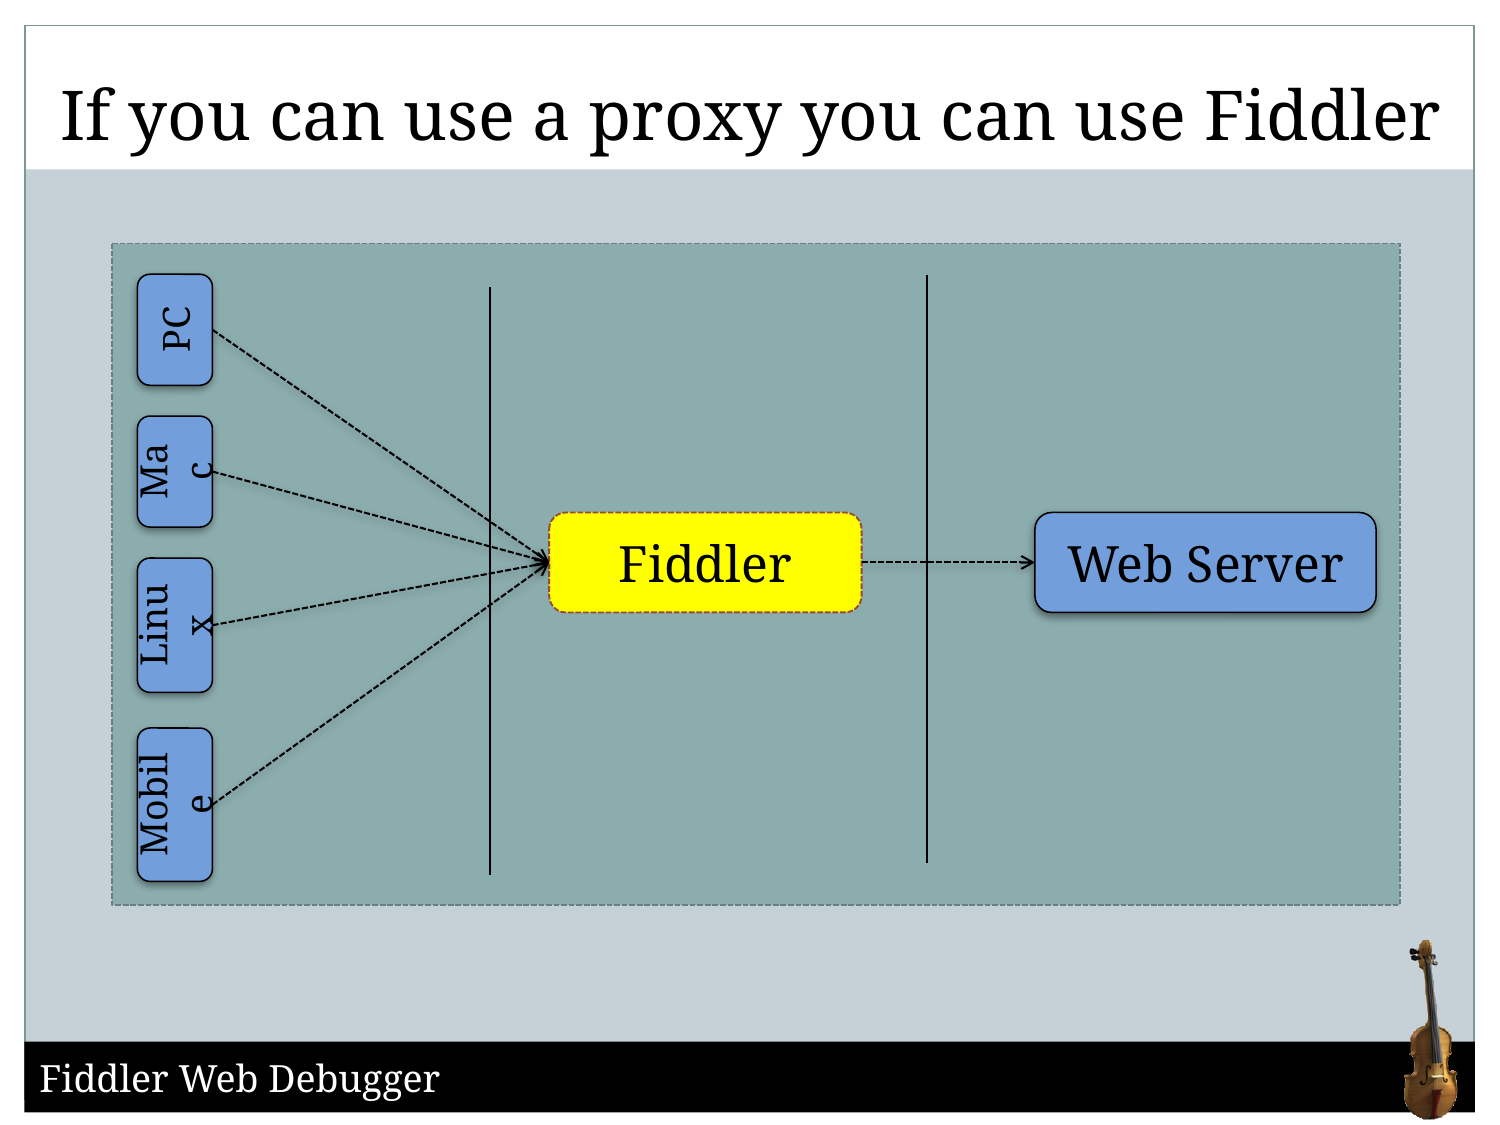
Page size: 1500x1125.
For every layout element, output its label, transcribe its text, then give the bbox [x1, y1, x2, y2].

text_box Mac [136, 415, 205, 528]
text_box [212, 572, 550, 805]
text_box Web Server [1034, 511, 1377, 614]
title If you can use a proxy you can use Fiddler [41, 37, 1463, 162]
text_box Fiddler [557, 579, 863, 614]
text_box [212, 329, 550, 563]
text_box [111, 243, 1401, 906]
text_box PC [136, 273, 214, 387]
text_box Linux [136, 557, 205, 694]
picture [1399, 938, 1466, 1120]
text_box Fiddler [556, 511, 863, 579]
text_box Mobile [136, 727, 214, 883]
